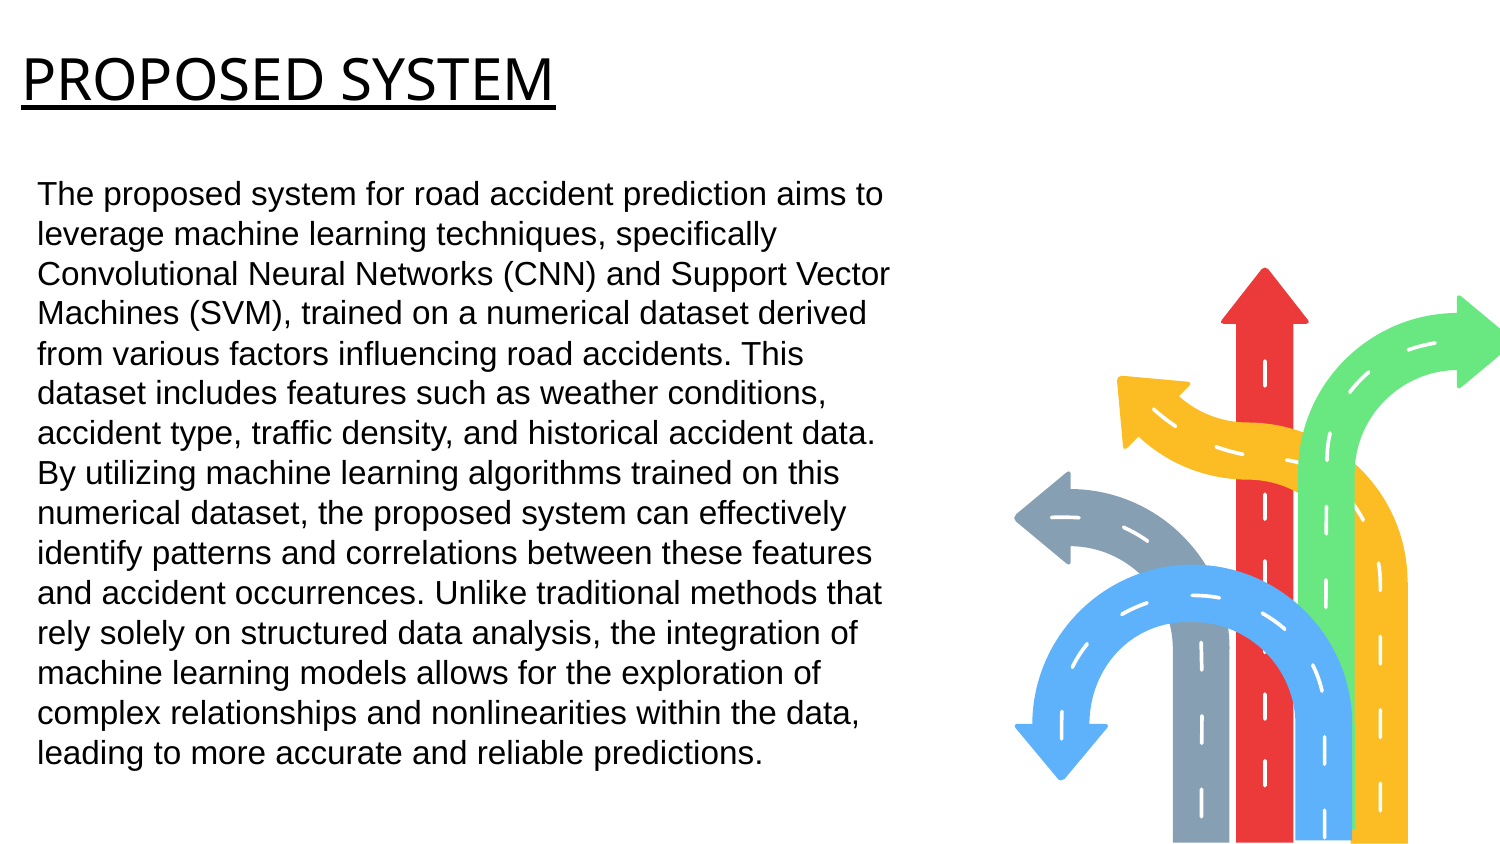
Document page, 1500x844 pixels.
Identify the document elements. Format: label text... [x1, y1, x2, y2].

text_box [1013, 471, 1230, 564]
title PROPOSED SYSTEM [6, 0, 643, 157]
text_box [1219, 267, 1310, 374]
text_box The proposed system for road accident prediction aims to leverage machine learning techniques, specifically Convolutional Neural Networks (CNN) and Support Vector Machines (SVM), trained on a numerical dataset derived from various factors influencing road accidents. This dataset includes features such as weather conditions, accident type, traffic density, and historical accident data. By utilizing machine learning algorithms trained on this numerical dataset, the proposed system can effectively identify patterns and correlations between these features and accident occurrences. Unlike traditional methods that rely solely on structured data analysis, the integration of machine learning models allows for the exploration of complex relationships and nonlinearities within the data, leading to more accurate and reliable predictions. [22, 285, 908, 657]
text_box [528, 144, 838, 271]
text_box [1116, 375, 1292, 563]
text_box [1297, 295, 1500, 830]
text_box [1356, 838, 1408, 844]
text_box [1013, 564, 1353, 841]
